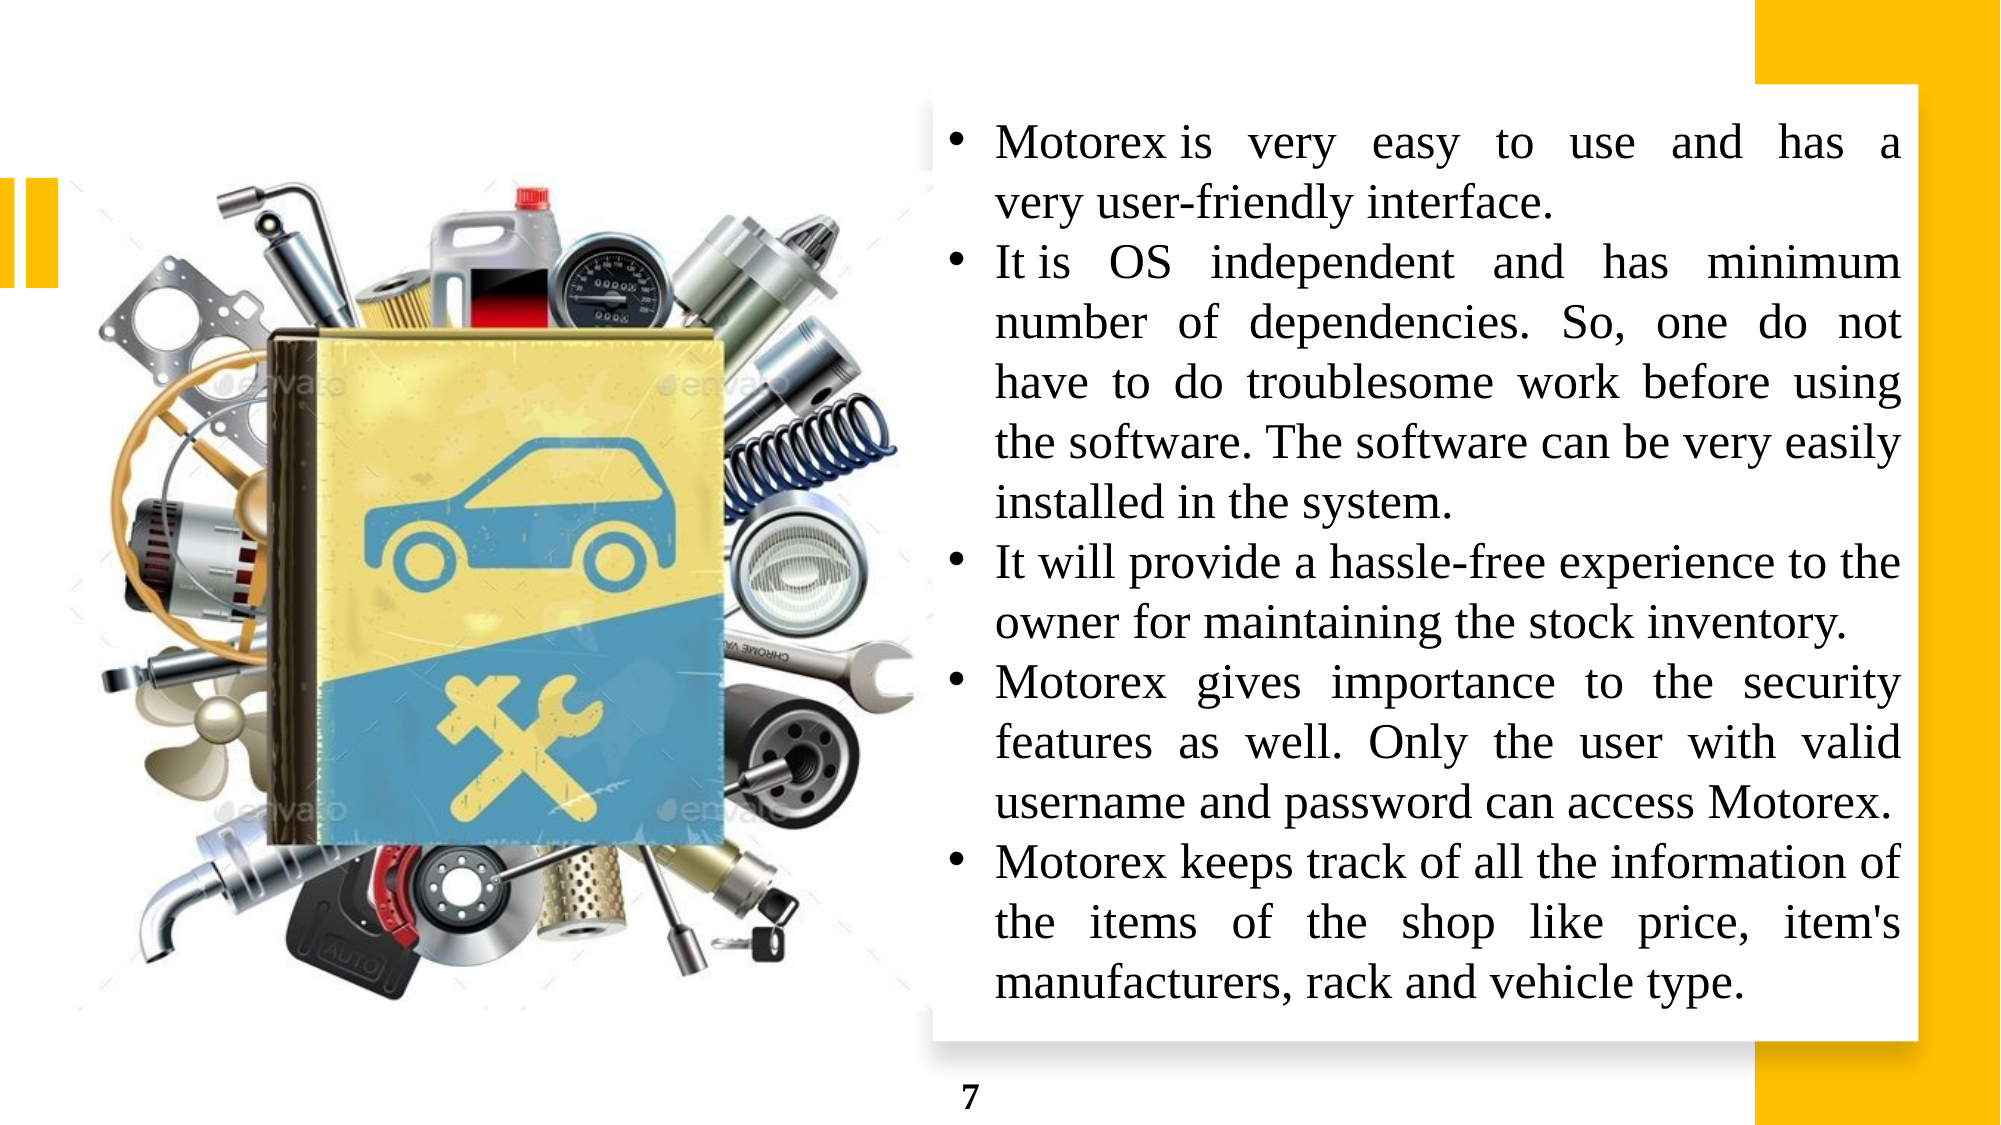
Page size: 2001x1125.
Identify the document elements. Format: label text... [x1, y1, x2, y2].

text_box Motorex is very easy to use and has a very user-friendly interface. It is OS independent and has minimum number of dependencies. So, one do not have to do troublesome work before using the software. The software can be very easily installed in the system. It will provide a hassle-free experience to the owner for maintaining the stock inventory. Motorex gives importance to the security features as well. Only the user with valid username and password can access Motorex. Motorex keeps track of all the information of the items of the shop like price, item's manufacturers, rack and vehicle type. [932, 100, 1918, 1016]
text_box [932, 83, 1919, 1042]
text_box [0, 177, 59, 289]
text_box [1754, 0, 2000, 1125]
text_box [0, 0, 1754, 1125]
picture [62, 171, 933, 1011]
text_box 7 [745, 1064, 1196, 1125]
